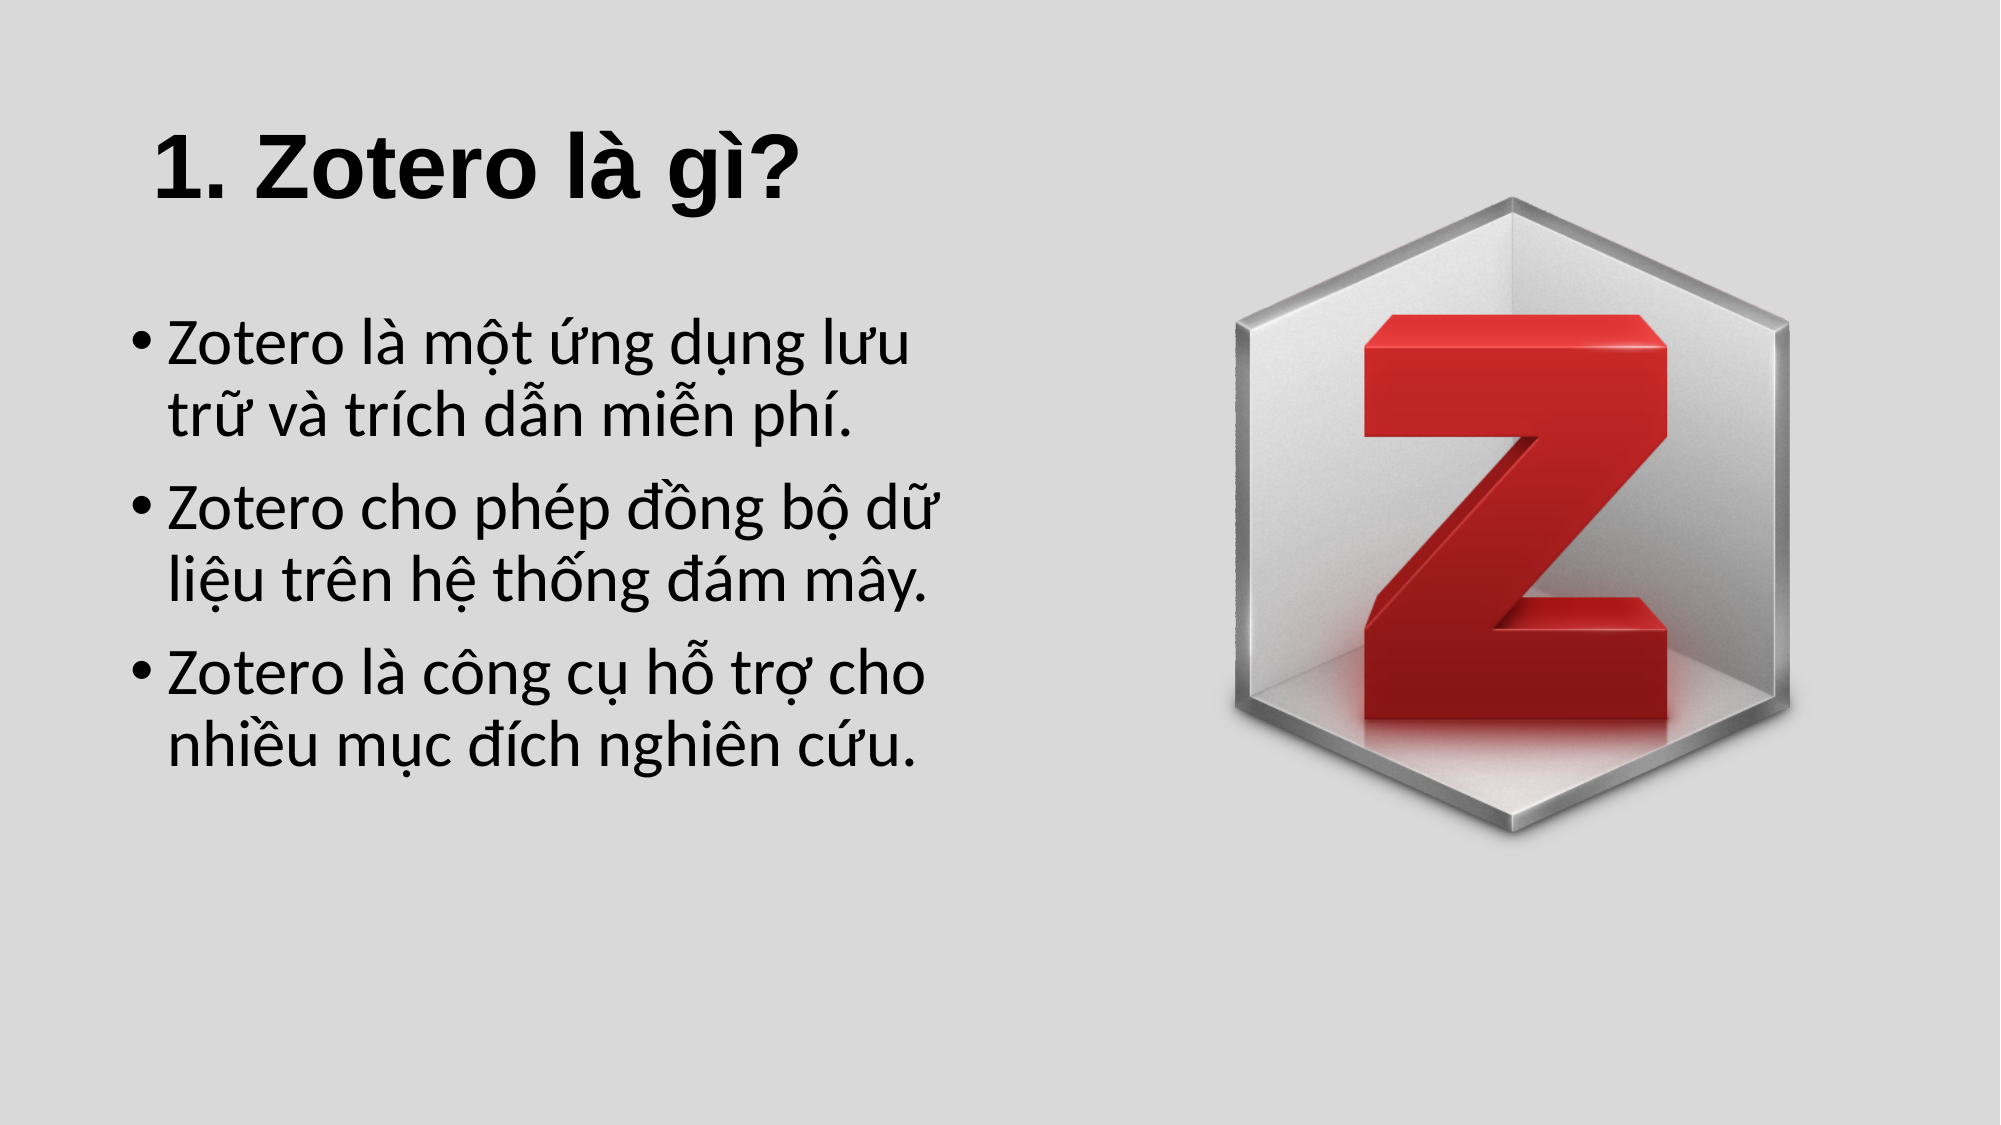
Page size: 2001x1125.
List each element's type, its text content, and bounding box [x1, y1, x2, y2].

title 1. Zotero là gì? [137, 59, 1863, 278]
picture [1175, 190, 1849, 863]
list Zotero là một ứng dụng lưu trữ và trích dẫn miễn phí. Zotero cho phép đồng bộ dữ liệu trên hệ thống đám mây. Zotero là công cụ hỗ trợ cho nhiều mục đích nghiên cứu. [115, 299, 1028, 1014]
